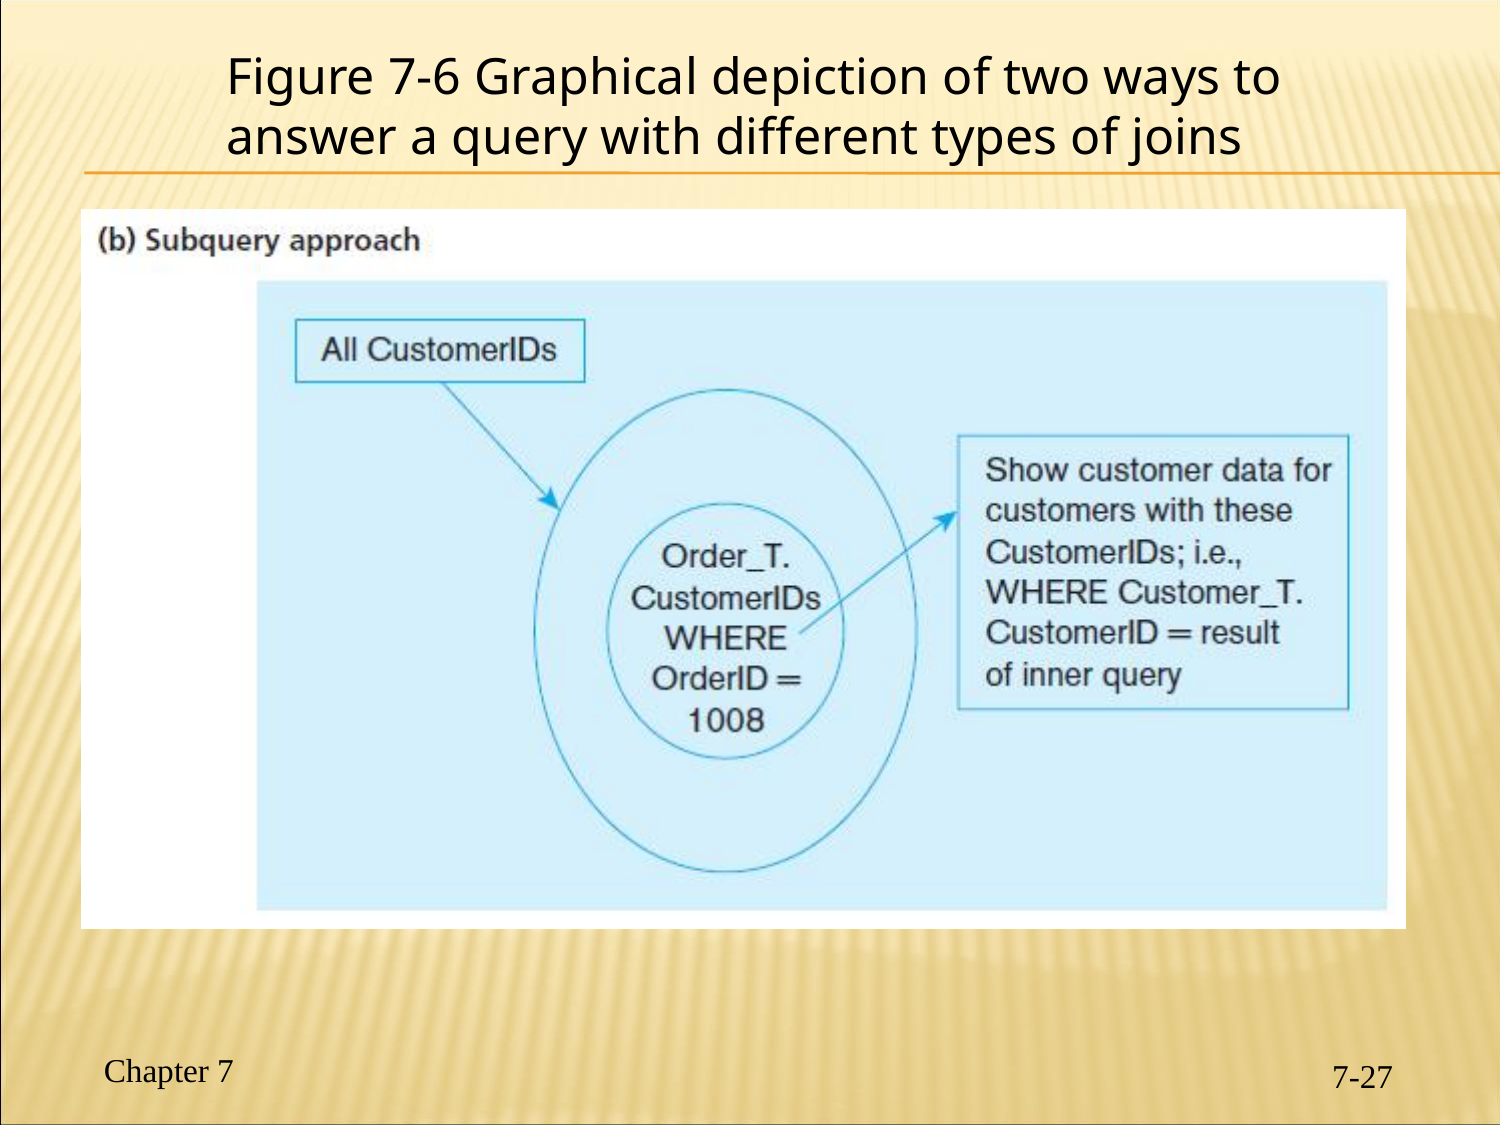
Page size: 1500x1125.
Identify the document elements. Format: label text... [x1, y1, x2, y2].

picture [0, 0, 1500, 1125]
text_box Figure 7-6 Graphical depiction of two ways to answer a query with different types of joins [211, 37, 1407, 173]
